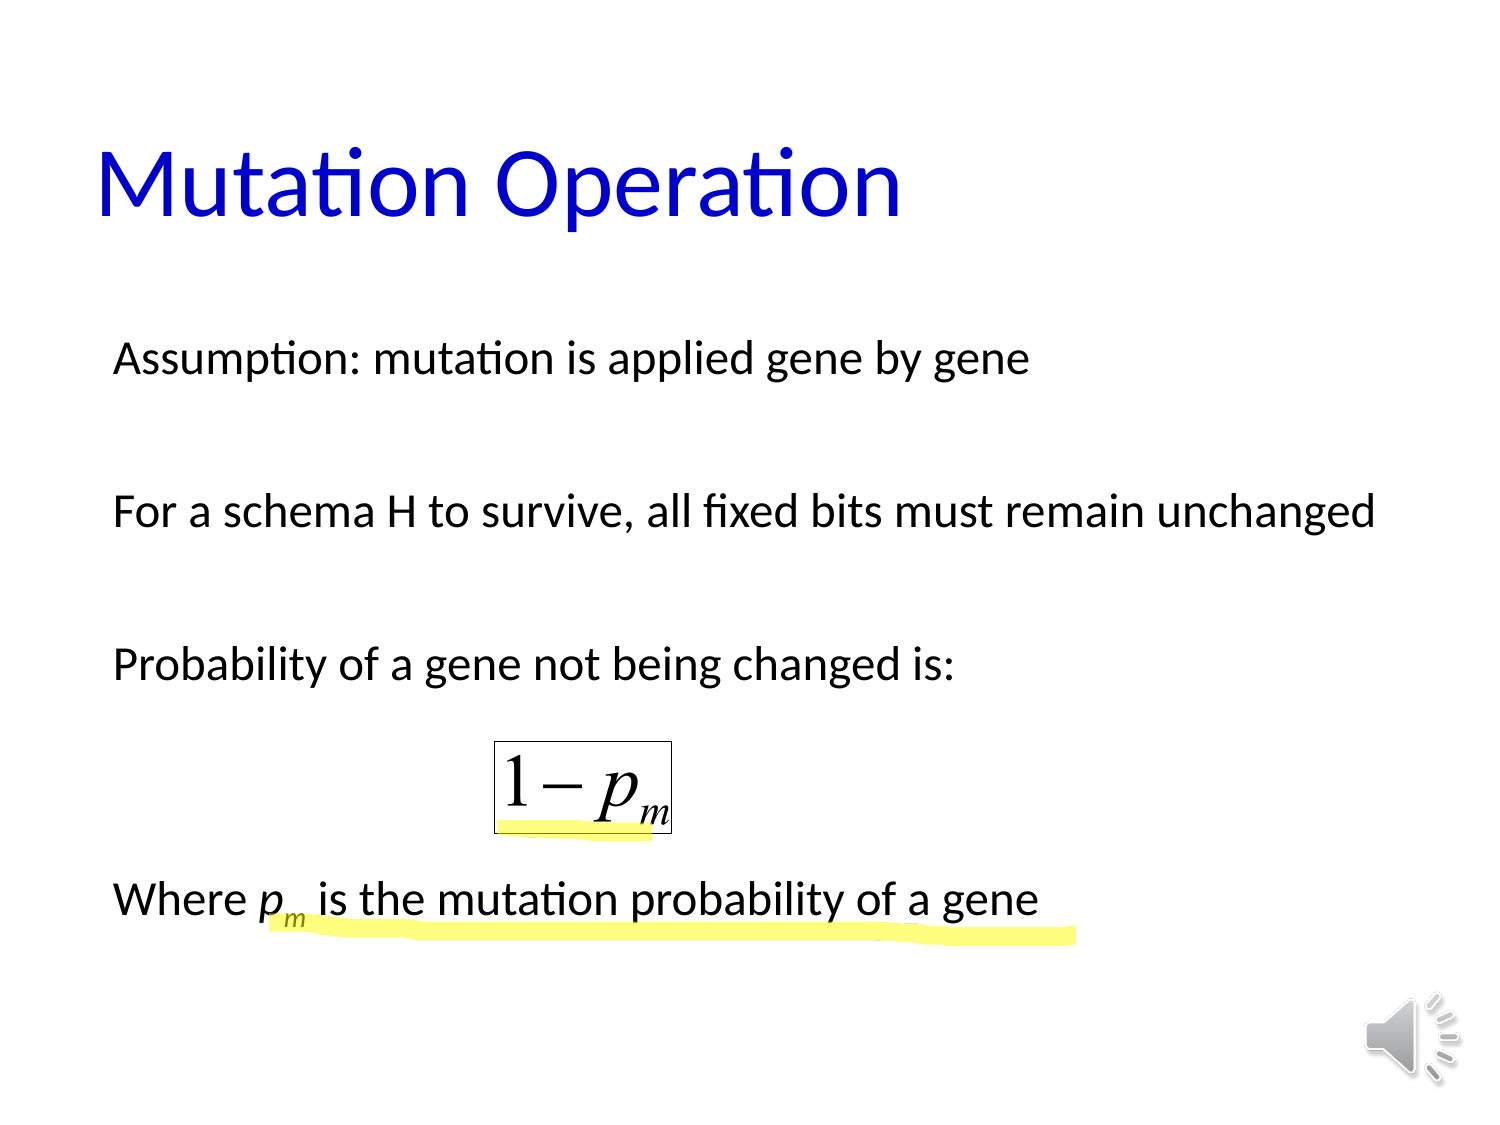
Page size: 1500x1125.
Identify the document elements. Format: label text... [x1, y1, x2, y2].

title Mutation Operation [79, 48, 1405, 321]
picture [1364, 989, 1465, 1090]
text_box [494, 740, 673, 818]
picture [269, 819, 1087, 966]
list Assumption: mutation is applied gene by gene For a schema H to survive, all fixed bits must remain unchanged Probability of a gene not being changed is: Where pm is the mutation probability of a gene [83, 326, 1407, 945]
